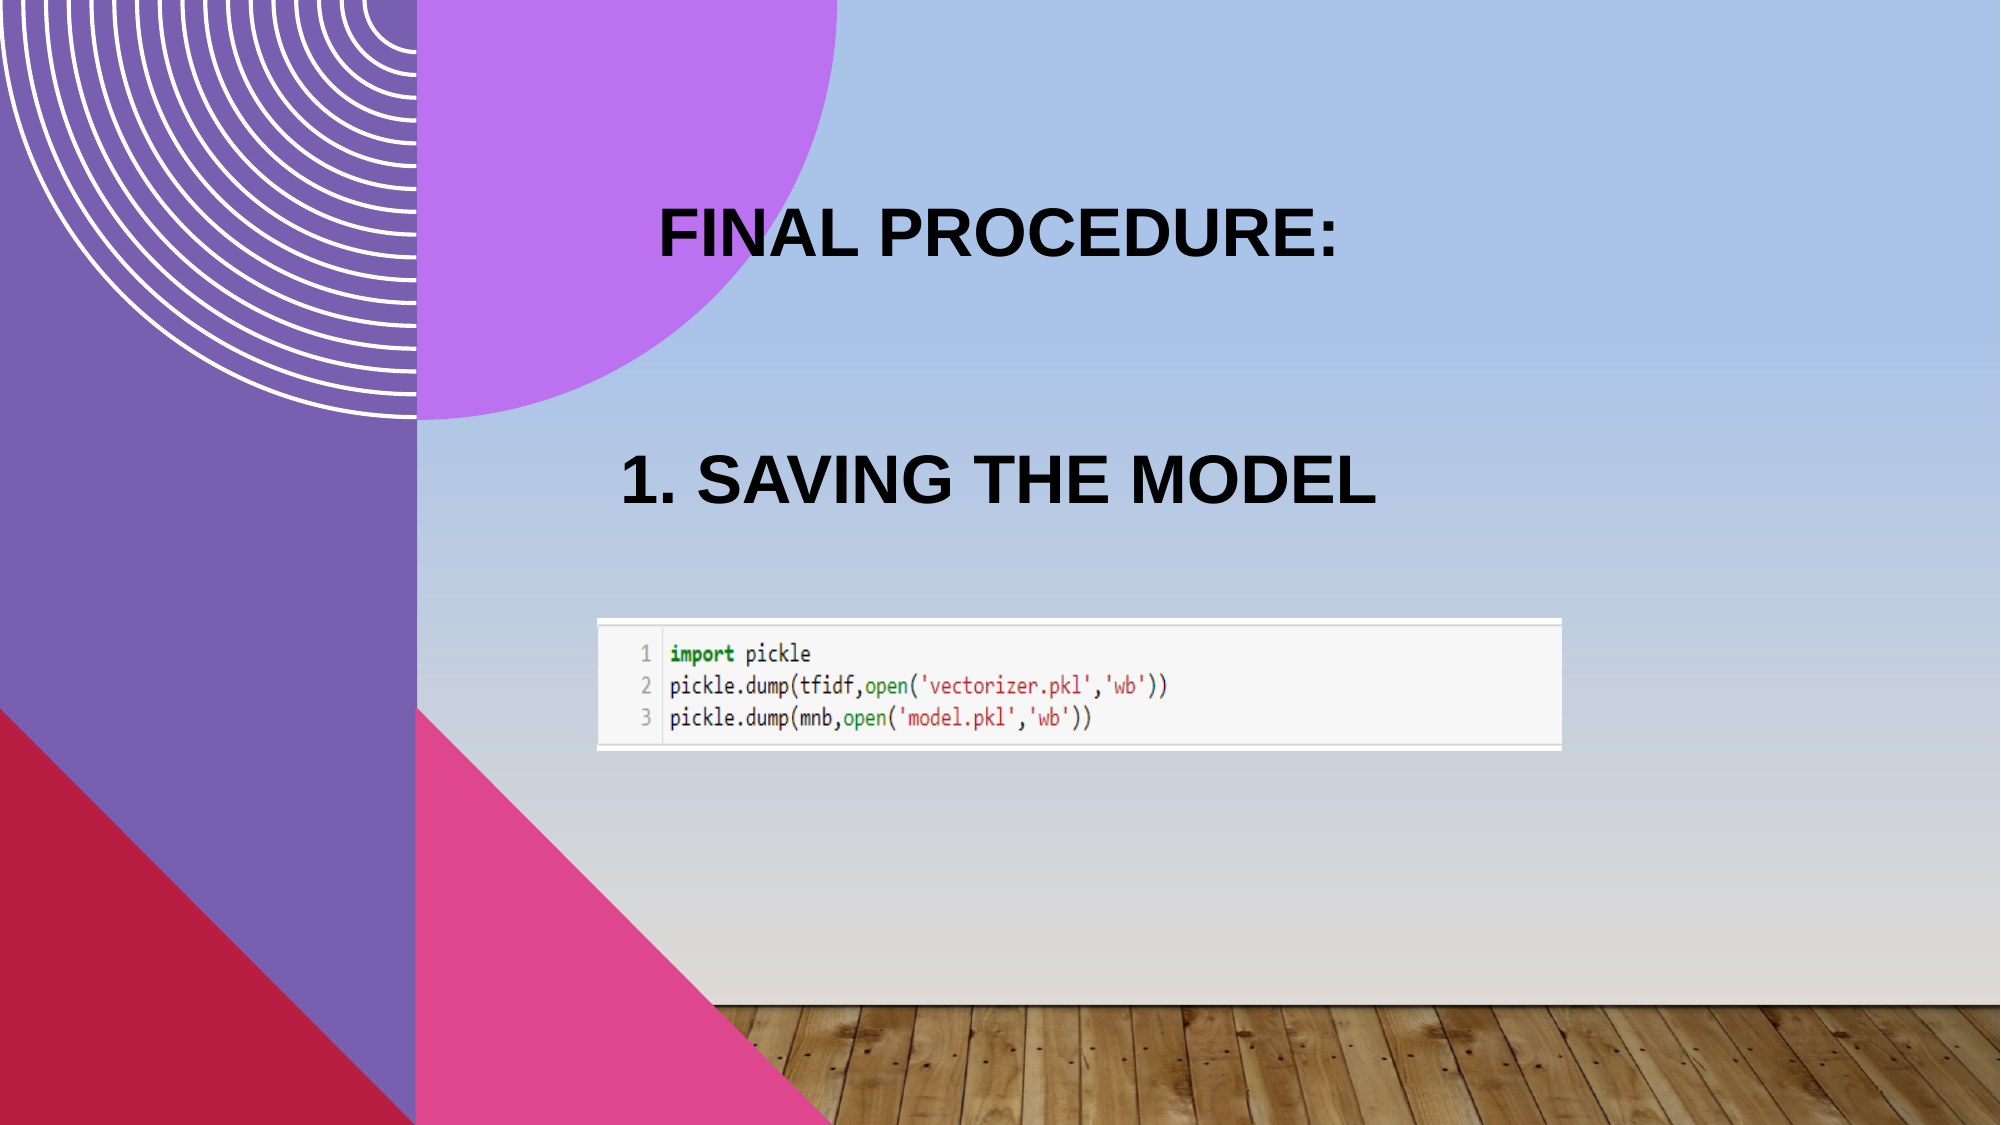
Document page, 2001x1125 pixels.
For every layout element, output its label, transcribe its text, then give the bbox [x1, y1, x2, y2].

picture [759, 1005, 2000, 1125]
picture [597, 618, 1562, 752]
title Final Procedure: 1. Saving the model [127, 187, 1871, 1050]
text_box [613, 50, 1871, 1044]
